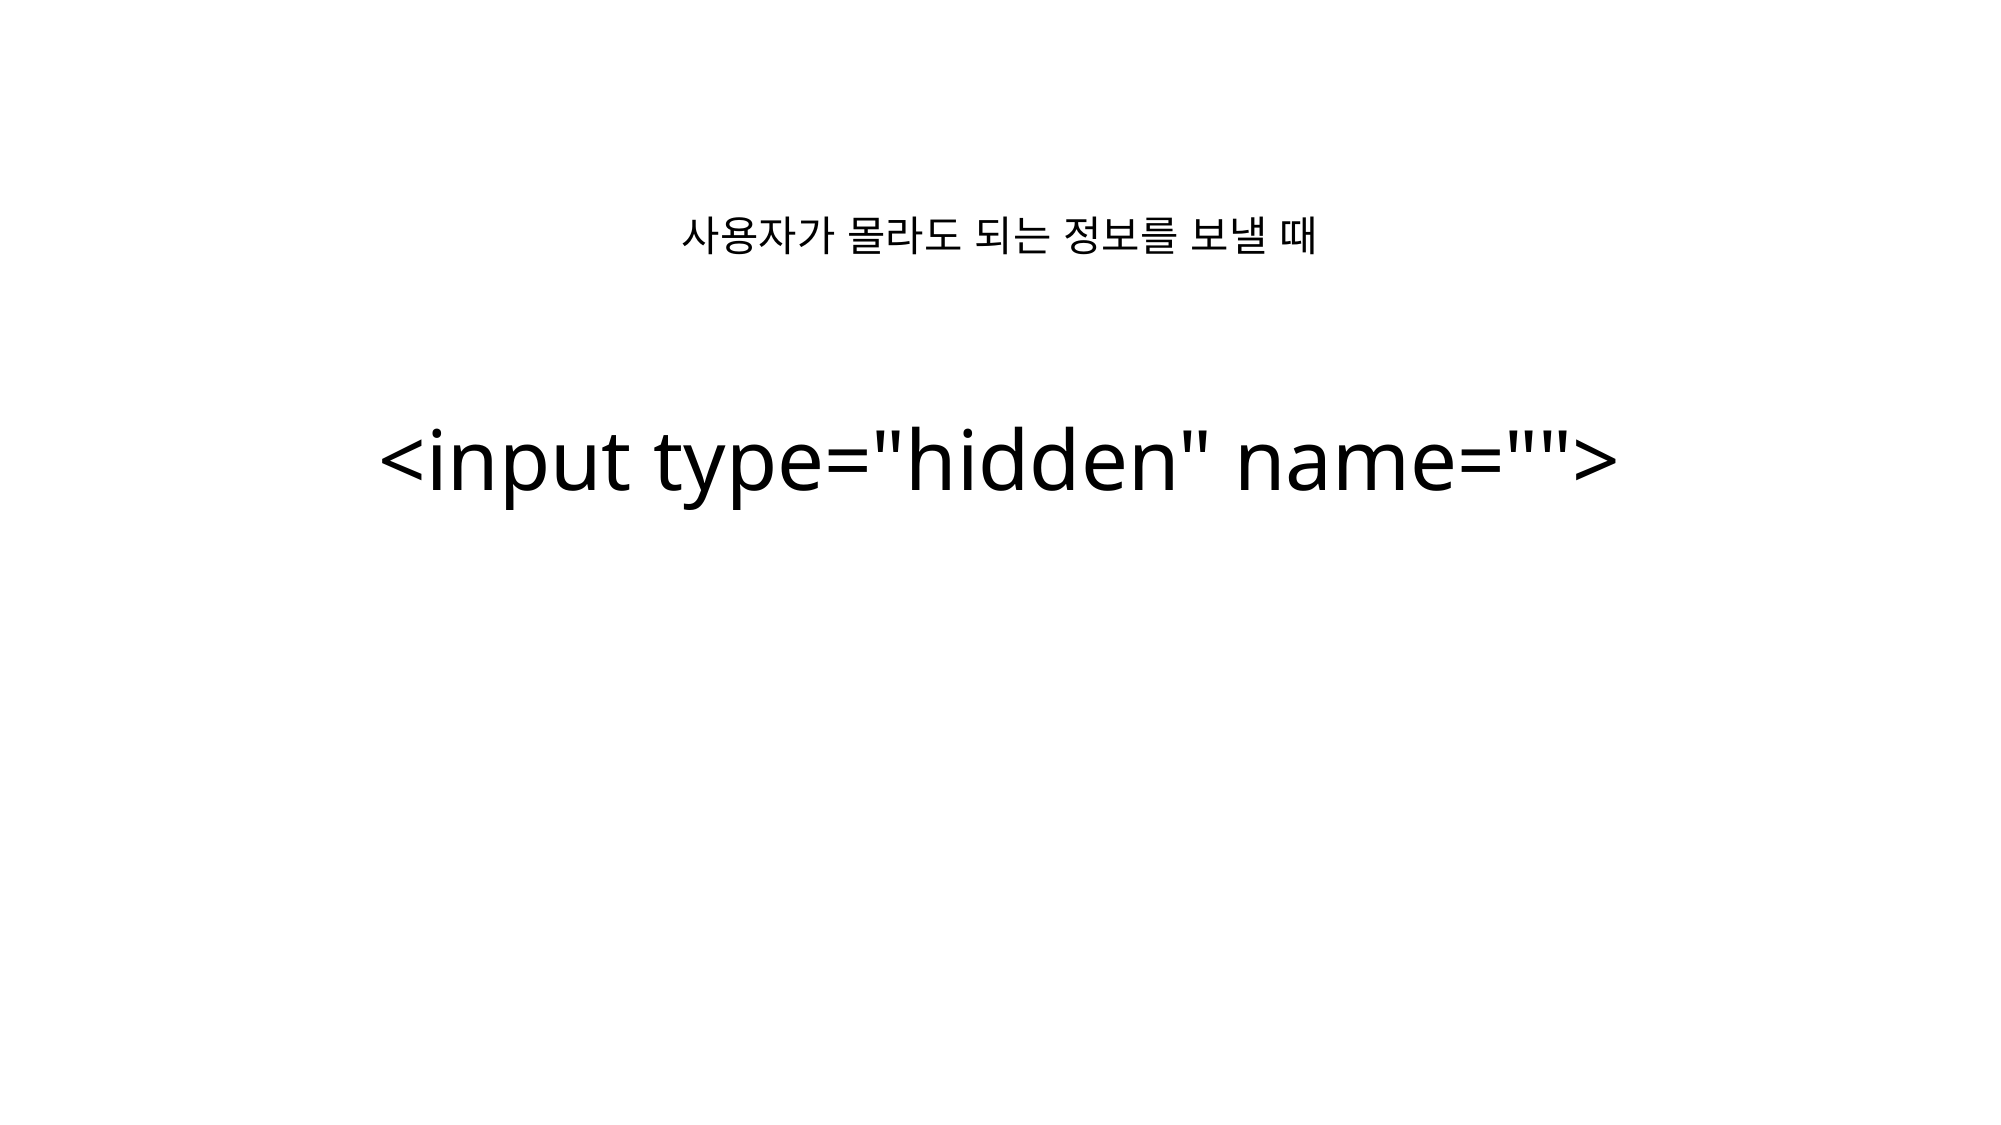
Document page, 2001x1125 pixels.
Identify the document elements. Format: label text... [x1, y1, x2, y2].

text_box <input type="hidden" name=""> [36, 399, 1964, 515]
text_box 사용자가 몰라도 되는 정보를 보낼 때 [545, 202, 1455, 268]
